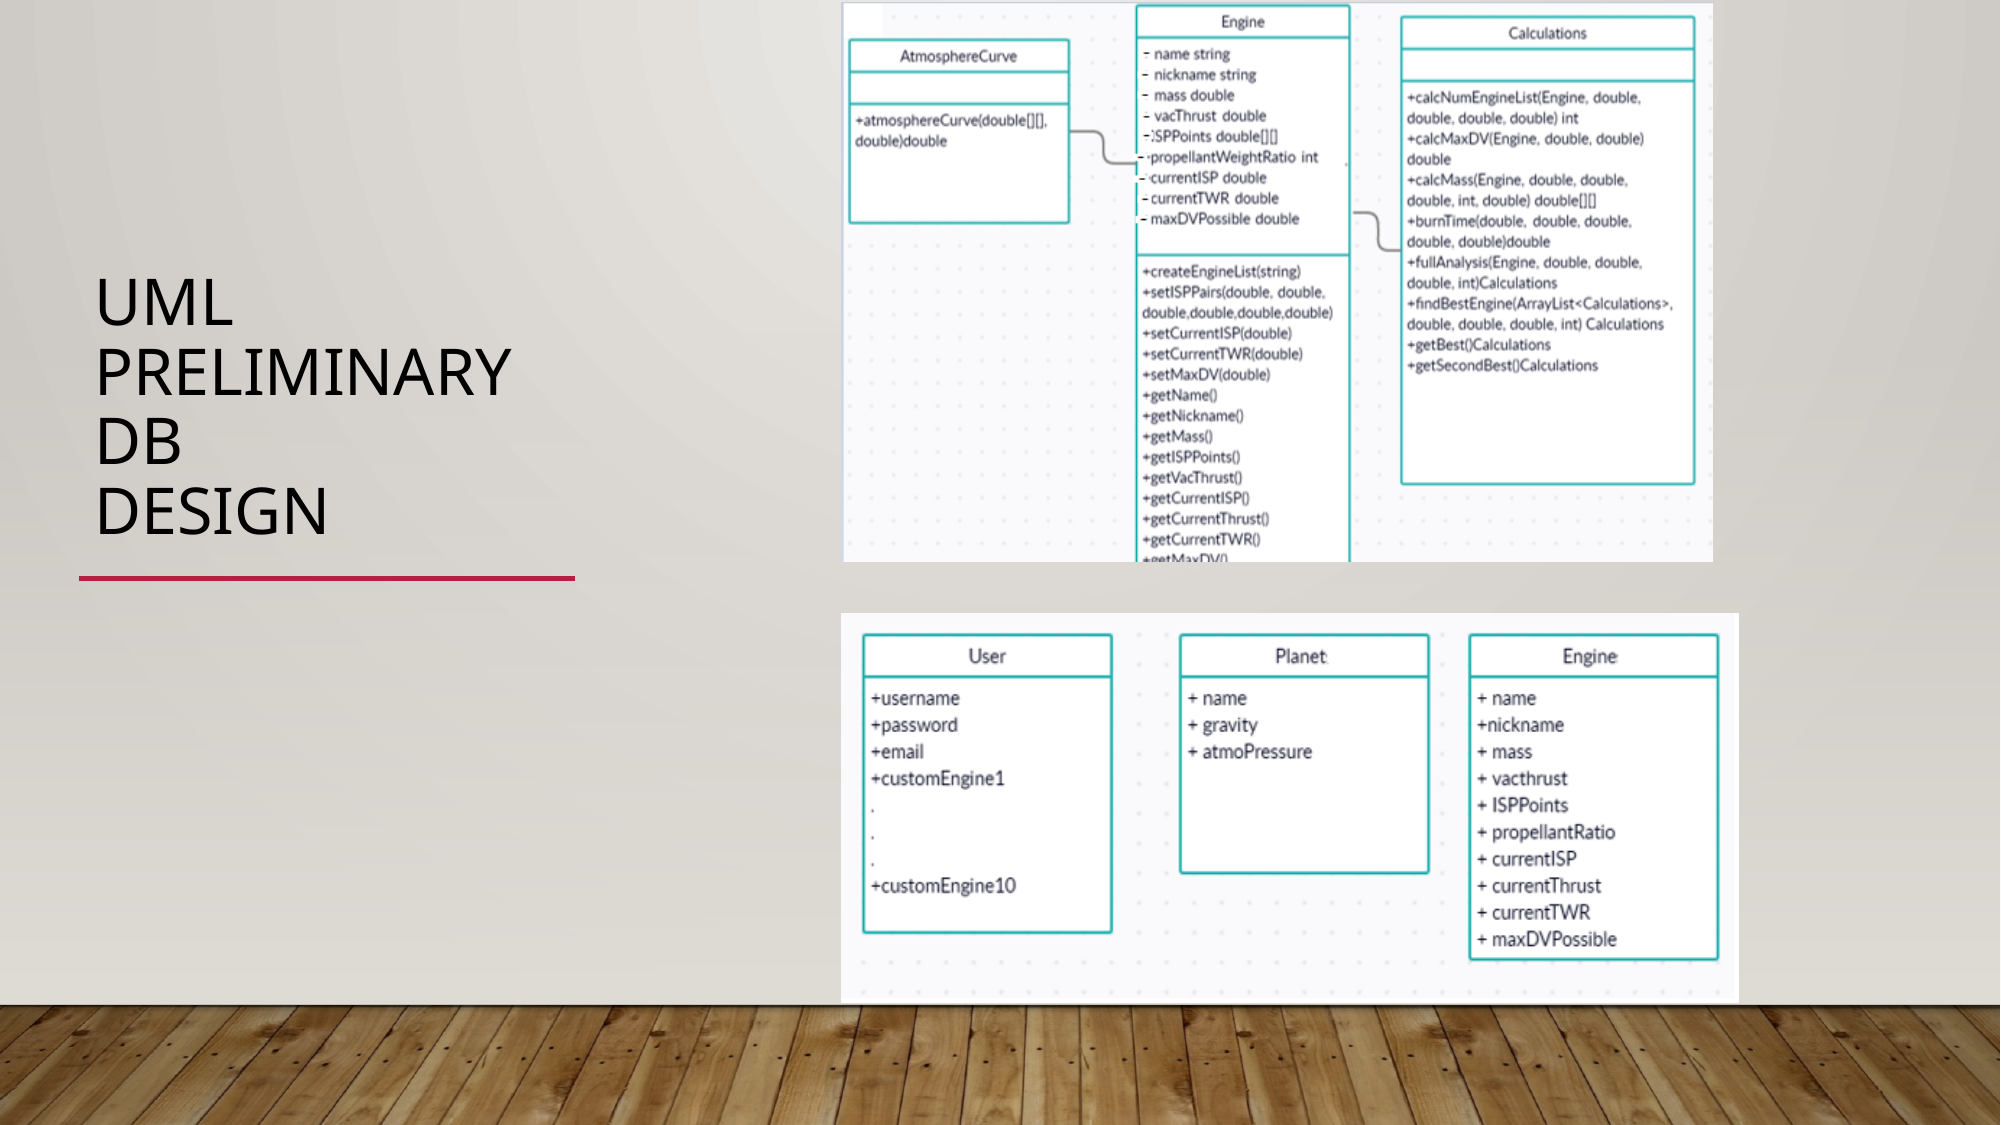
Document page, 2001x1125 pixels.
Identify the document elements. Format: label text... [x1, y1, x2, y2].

text_box [0, 330, 2000, 1004]
picture [840, 1, 1713, 562]
title Uml Preliminary DB design [79, 241, 625, 549]
picture [0, 1006, 2000, 1125]
picture [840, 613, 1739, 1004]
text_box [0, 0, 2000, 330]
